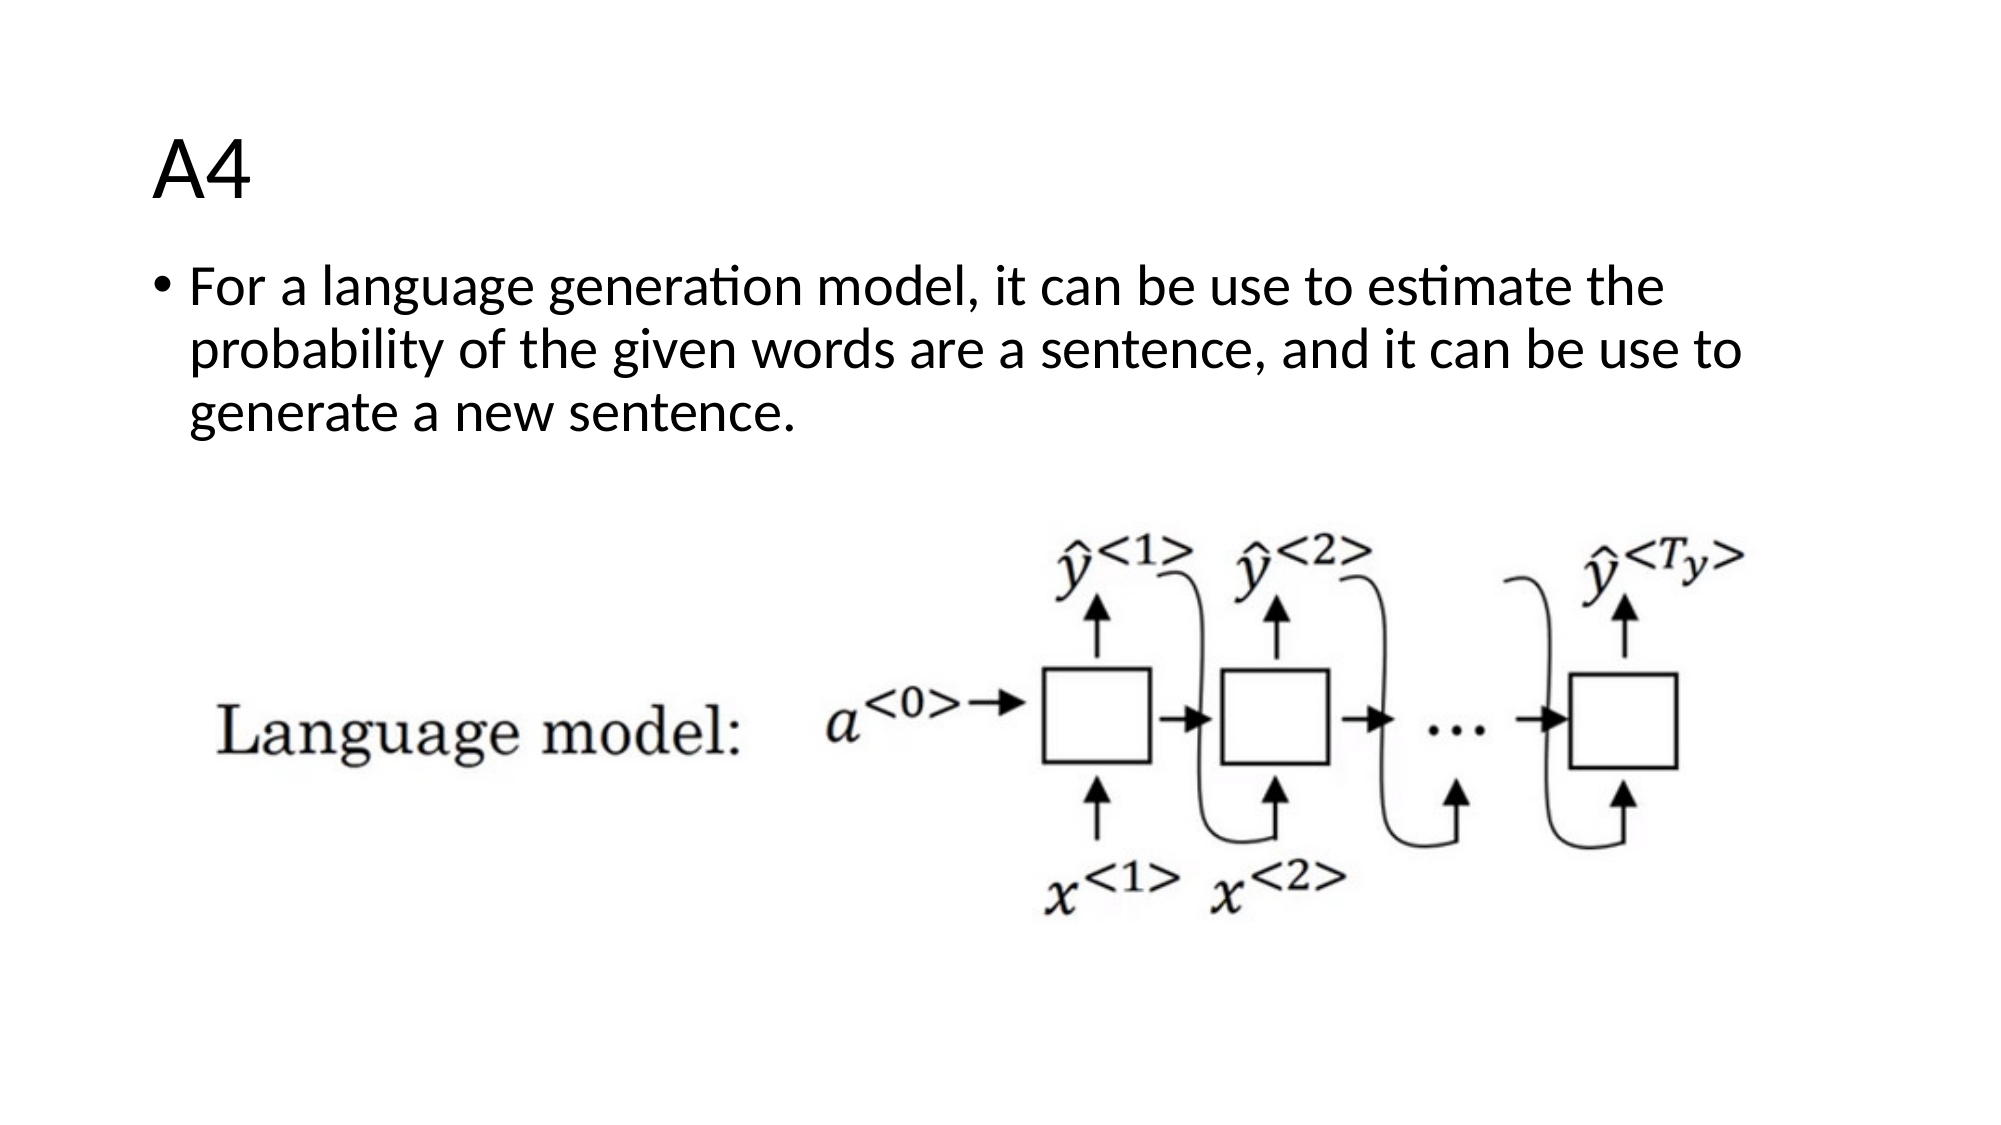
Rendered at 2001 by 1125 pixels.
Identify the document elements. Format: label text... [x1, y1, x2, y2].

picture [215, 521, 1785, 939]
title A4 [137, 59, 1863, 247]
list For a language generation model, it can be use to estimate the probability of the given words are a sentence, and it can be use to generate a new sentence. [137, 247, 1929, 700]
